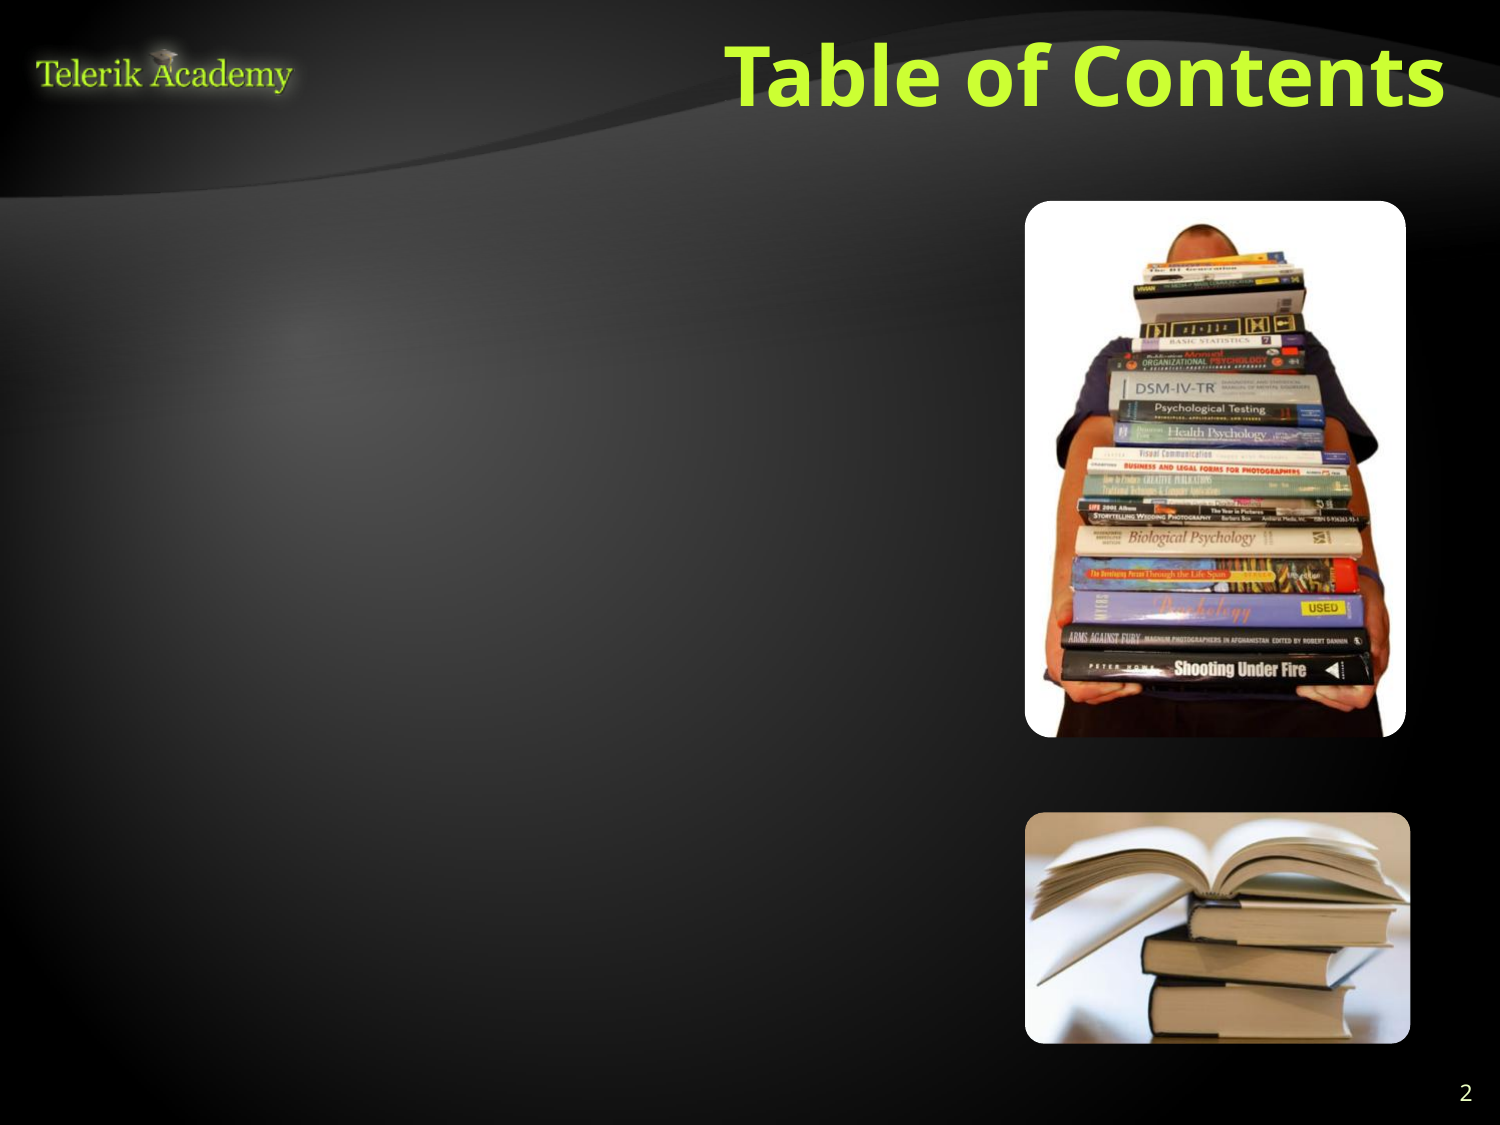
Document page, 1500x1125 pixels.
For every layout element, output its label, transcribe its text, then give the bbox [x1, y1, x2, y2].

title Table of Contents [300, 12, 1463, 150]
slide_number 2 [1412, 1074, 1488, 1113]
picture [0, 0, 1500, 1125]
